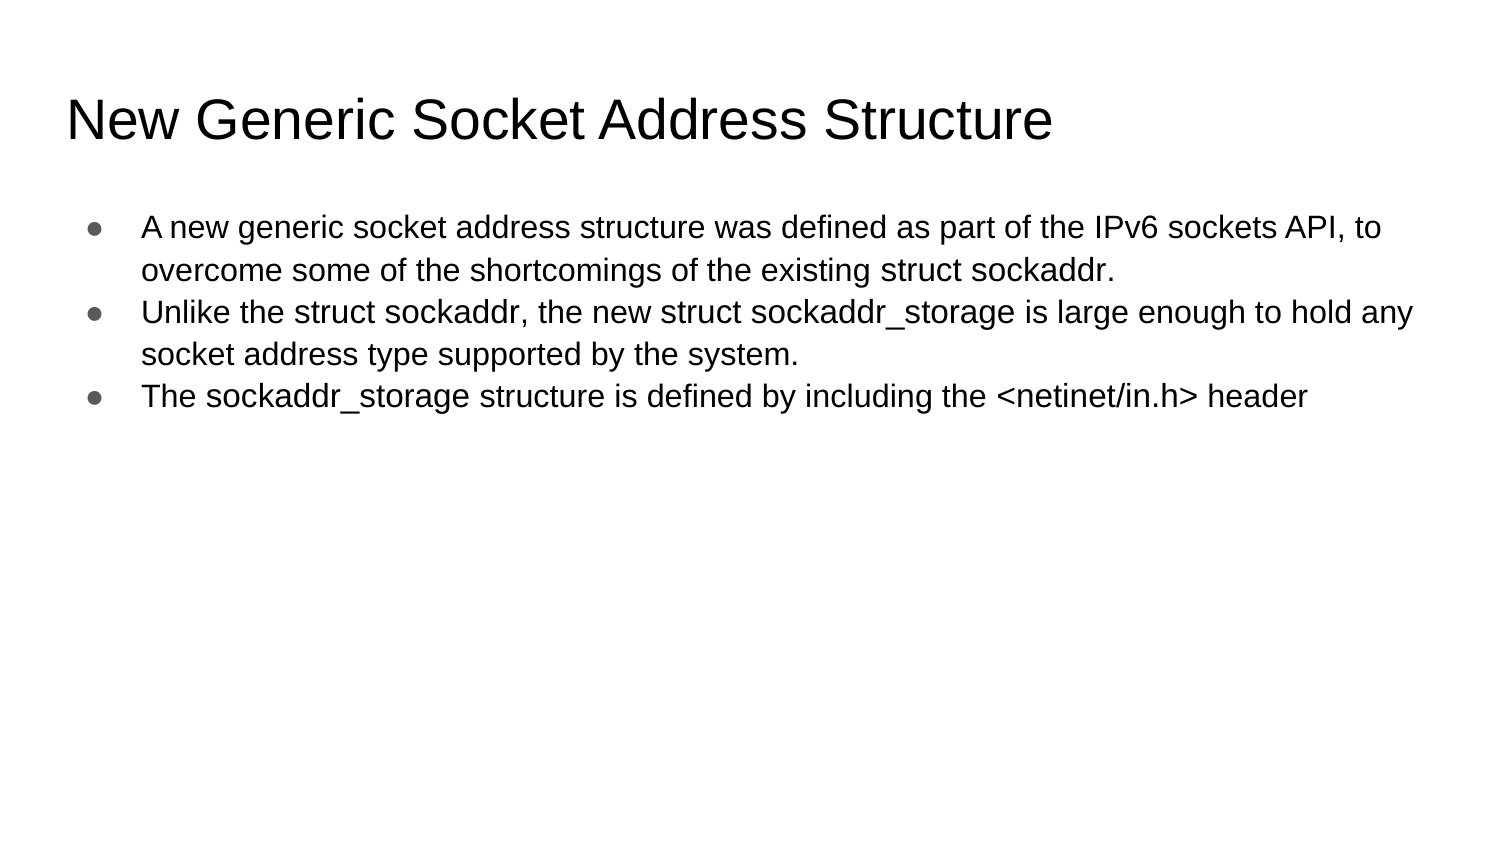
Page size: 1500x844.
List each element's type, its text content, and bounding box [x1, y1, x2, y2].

list A new generic socket address structure was defined as part of the IPv6 sockets API, to overcome some of the shortcomings of the existing struct sockaddr. Unlike the struct sockaddr, the new struct sockaddr_storage is large enough to hold any socket address type supported by the system. The sockaddr_storage structure is defined by including the <netinet/in.h> header [51, 189, 1449, 750]
title New Generic Socket Address Structure [51, 72, 1449, 167]
